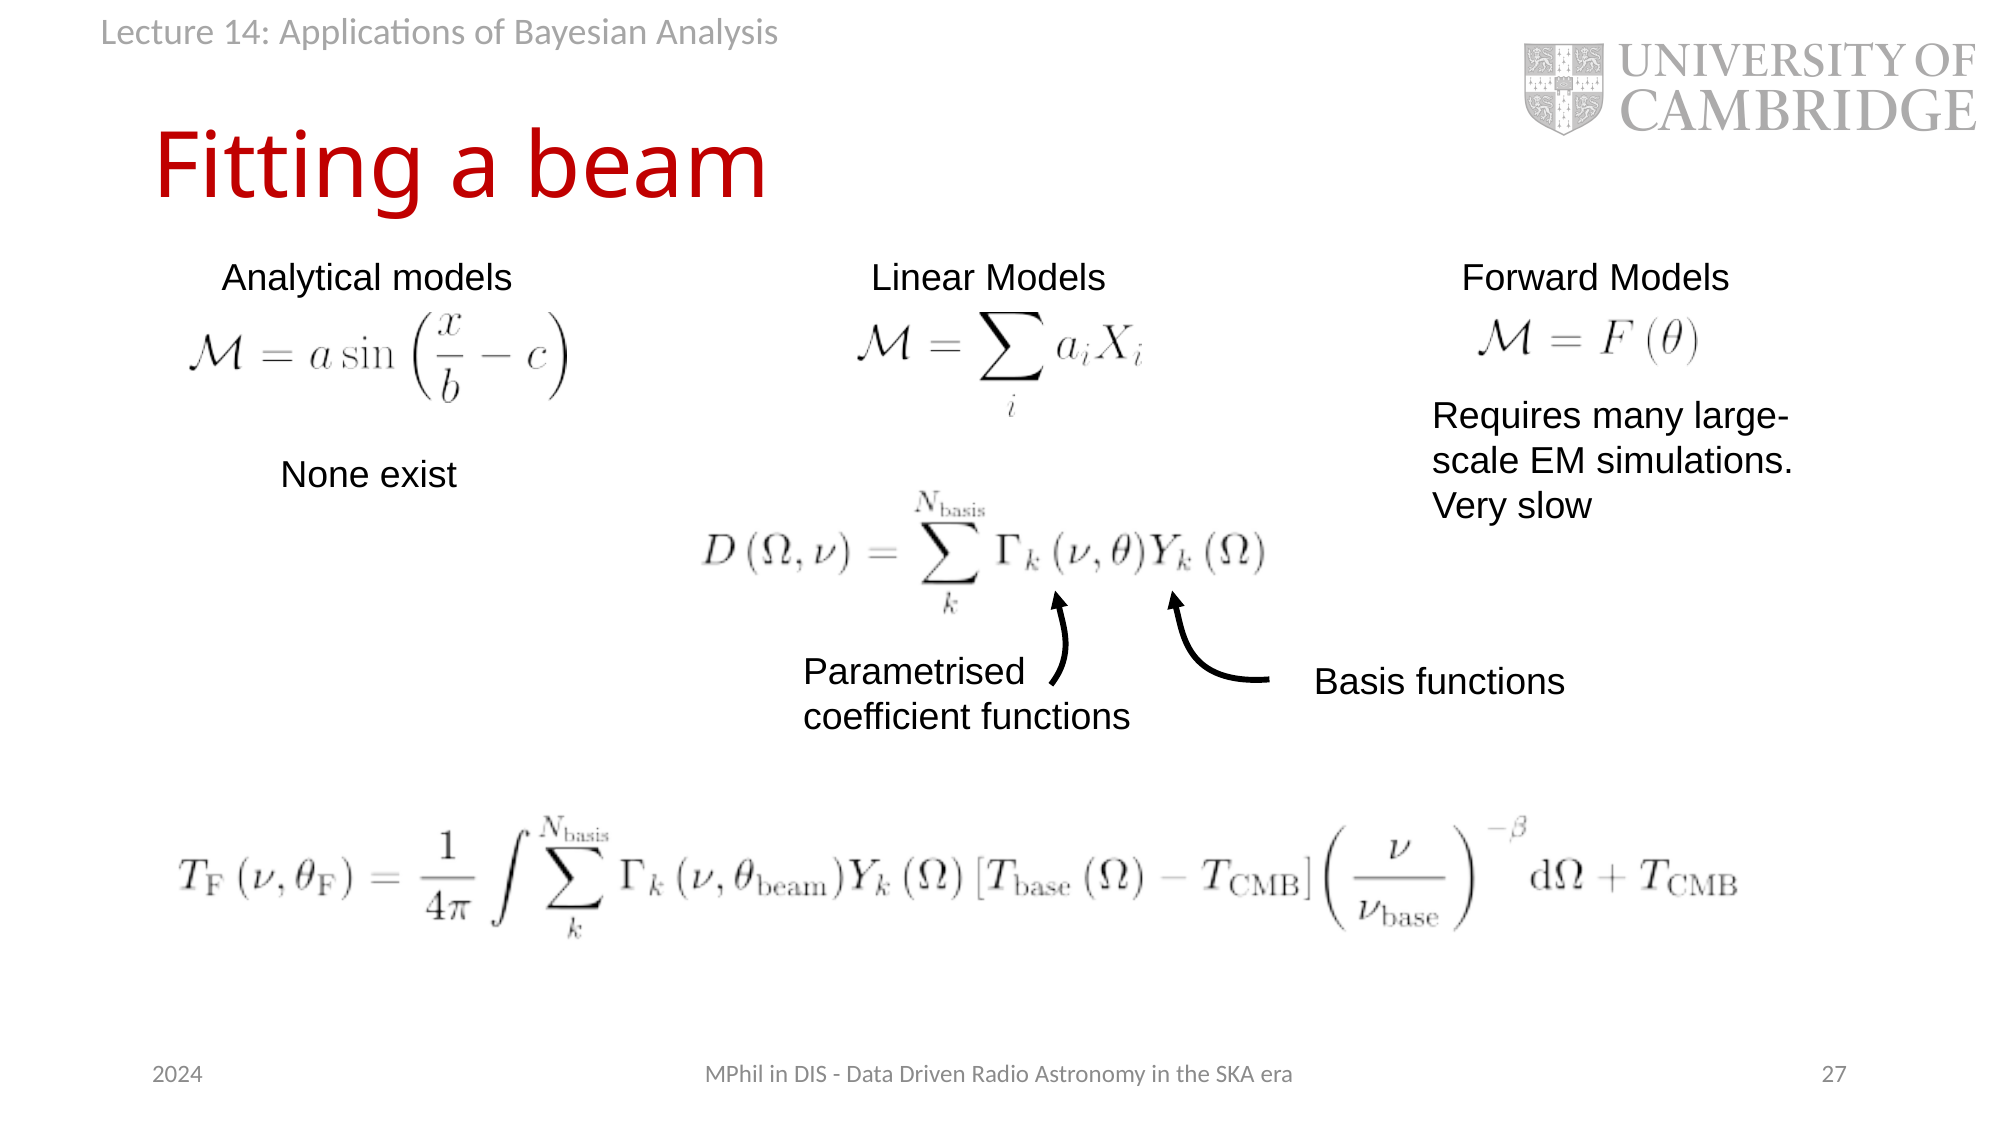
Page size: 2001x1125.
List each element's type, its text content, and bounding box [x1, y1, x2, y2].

text_box MPhil in DIS - Data Driven Radio Astronomy in the SKA era [662, 1042, 1337, 1103]
picture [176, 811, 1743, 946]
text_box 1 [1412, 1042, 1862, 1103]
text_box 2024 [137, 1042, 587, 1103]
text_box Parametrised coefficient functions [788, 639, 1202, 738]
text_box Requires many large-scale EM simulations. Very slow [1417, 383, 1831, 525]
text_box Basis functions [1299, 649, 1595, 707]
picture [1476, 315, 1698, 367]
text_box Linear Models [856, 245, 1152, 302]
picture [698, 485, 1270, 621]
text_box None exist [265, 442, 473, 502]
picture [1456, 0, 2001, 285]
picture [188, 312, 568, 403]
text_box Forward Models [1446, 245, 1801, 304]
picture [855, 312, 1142, 417]
text_box Fitting a beam [137, 59, 1862, 277]
text_box Analytical models [206, 245, 561, 302]
